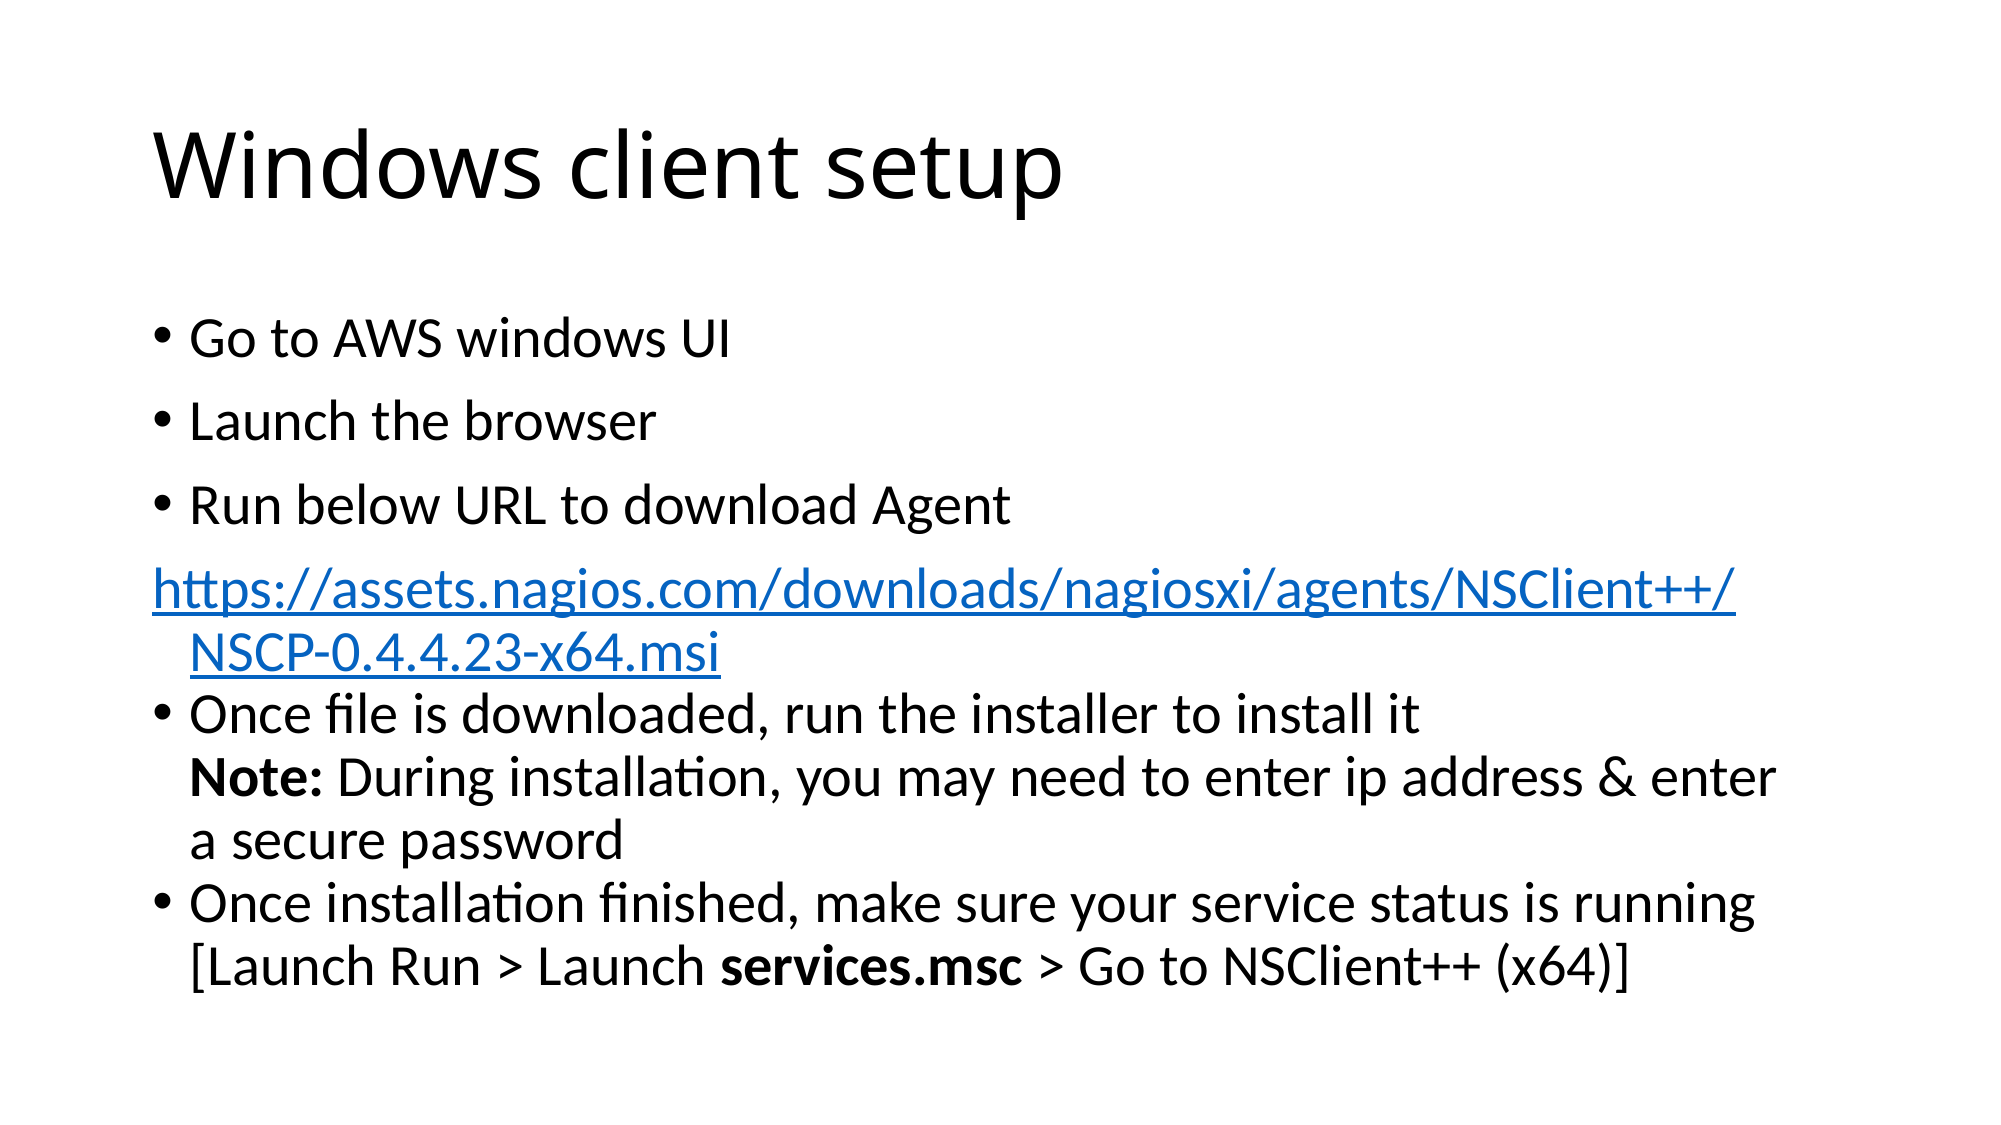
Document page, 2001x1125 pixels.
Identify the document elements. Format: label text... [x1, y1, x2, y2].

list Go to AWS windows UI Launch the browser Run below URL to download Agent https://assets.nagios.com/downloads/nagiosxi/agents/NSClient++/NSCP-0.4.4.23-x64.msi Once file is downloaded, run the installer to install it Note: During installation, you may need to enter ip address & enter a secure password Once installation finished, make sure your service status is running [Launch Run > Launch services.msc > Go to NSClient++ (x64)] [137, 299, 1803, 1014]
title Windows client setup [137, 59, 1863, 278]
